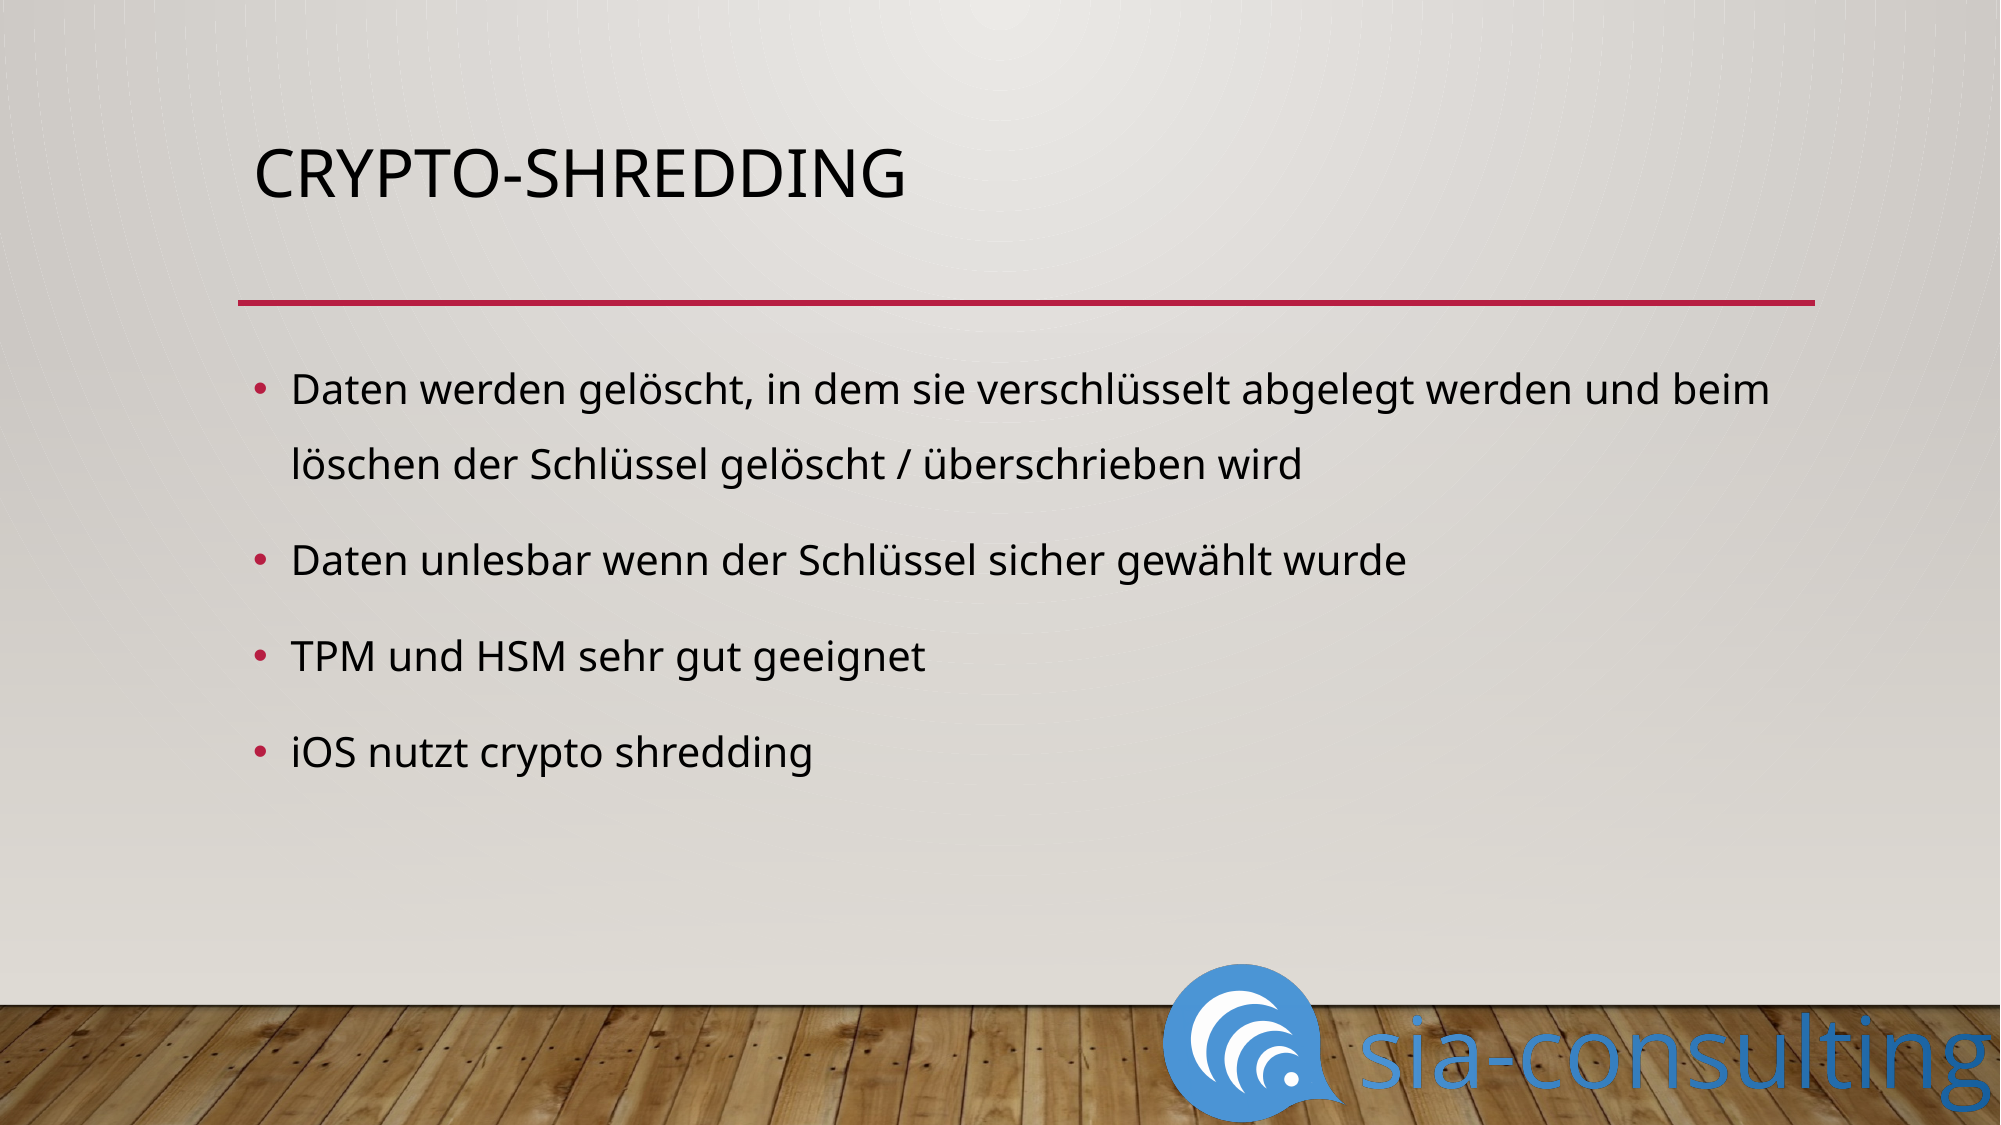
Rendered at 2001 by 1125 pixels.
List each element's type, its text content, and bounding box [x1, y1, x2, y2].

picture [0, 944, 2001, 1125]
title Crypto-Shredding [238, 131, 1814, 305]
list Daten werden gelöscht, in dem sie verschlüsselt abgelegt werden und beim löschen der Schlüssel gelöscht / überschrieben wird Daten unlesbar wenn der Schlüssel sicher gewählt wurde TPM und HSM sehr gut geeignet iOS nutzt crypto shredding [238, 330, 1814, 897]
